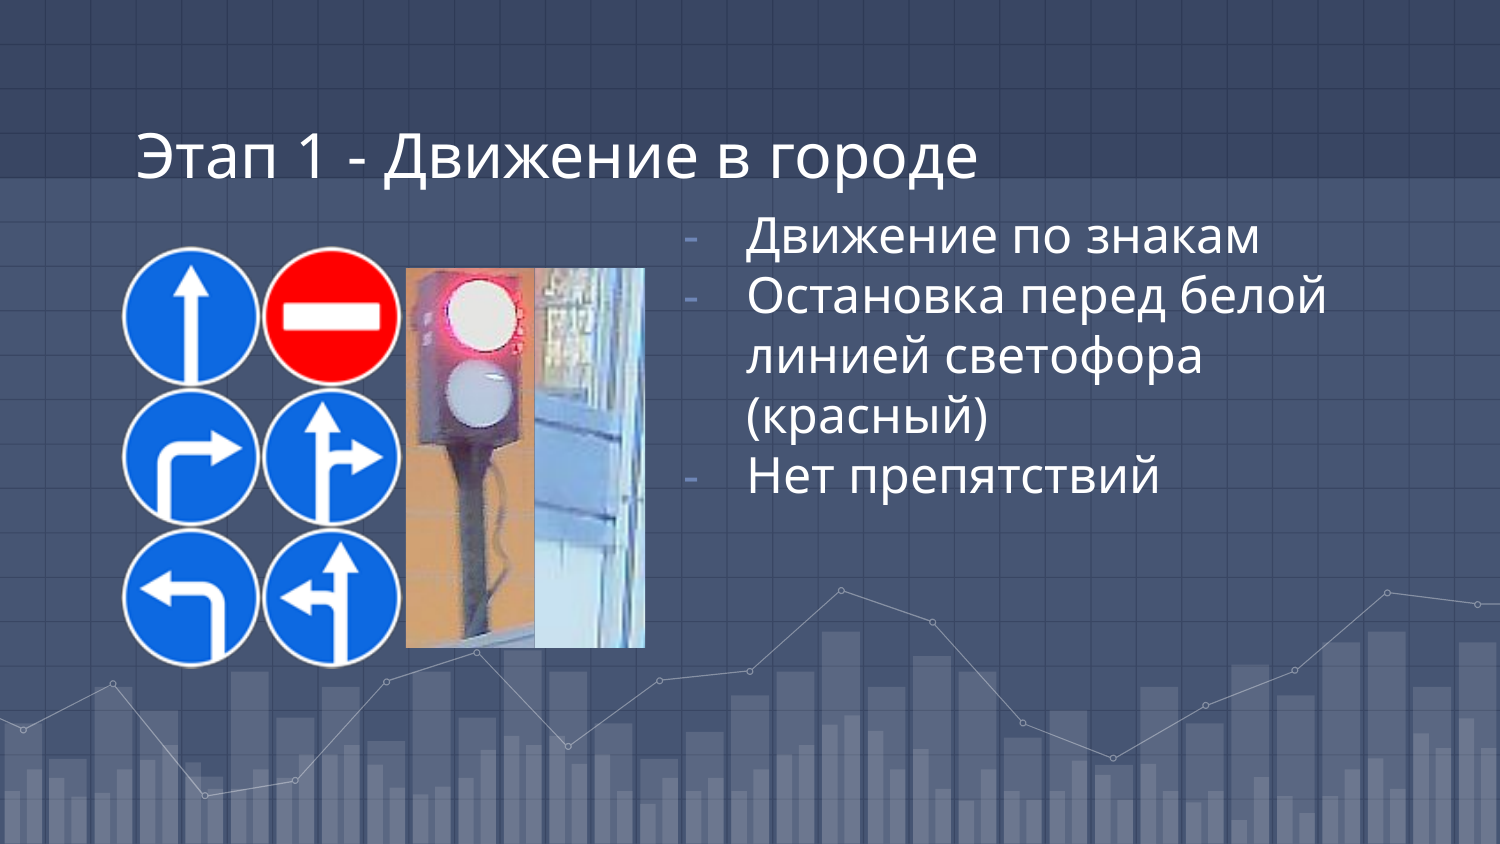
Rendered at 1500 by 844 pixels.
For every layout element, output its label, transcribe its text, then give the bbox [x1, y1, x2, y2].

picture [121, 246, 403, 669]
list Движение по знакам Остановка перед белой линией светофора (красный) Нет препятствий [656, 189, 1383, 698]
picture [405, 267, 646, 648]
title Этап 1 - Движение в городе [121, 65, 1383, 207]
